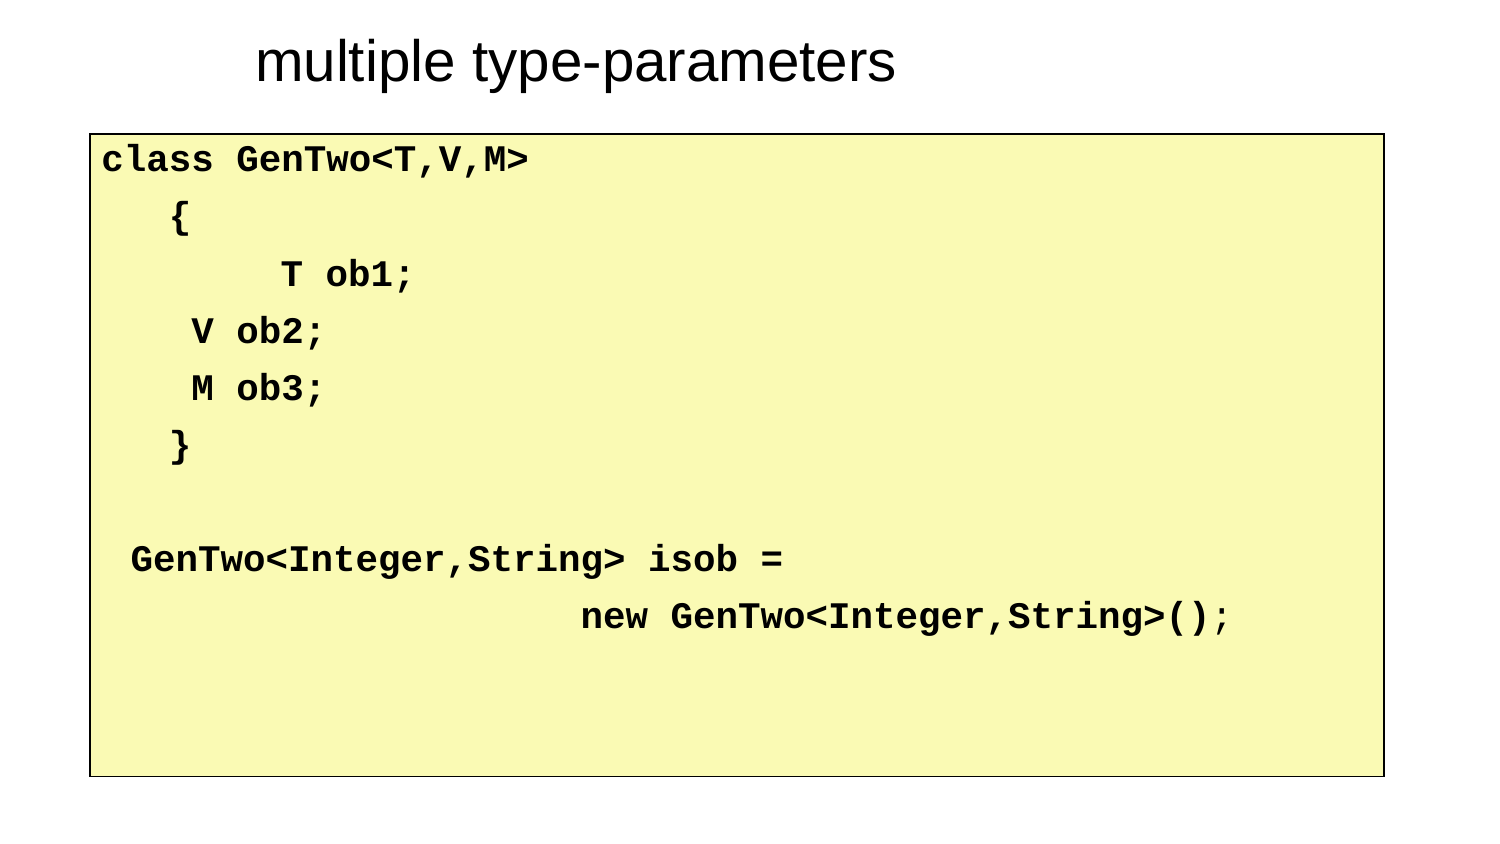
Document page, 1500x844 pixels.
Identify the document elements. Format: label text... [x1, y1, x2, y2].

list class GenTwo<T,V,M> { T ob1; V ob2; M ob3; } GenTwo<Integer,String> isob = new GenTwo<Integer,String>(); [90, 133, 1384, 777]
title multiple type-parameters [243, 18, 1257, 107]
